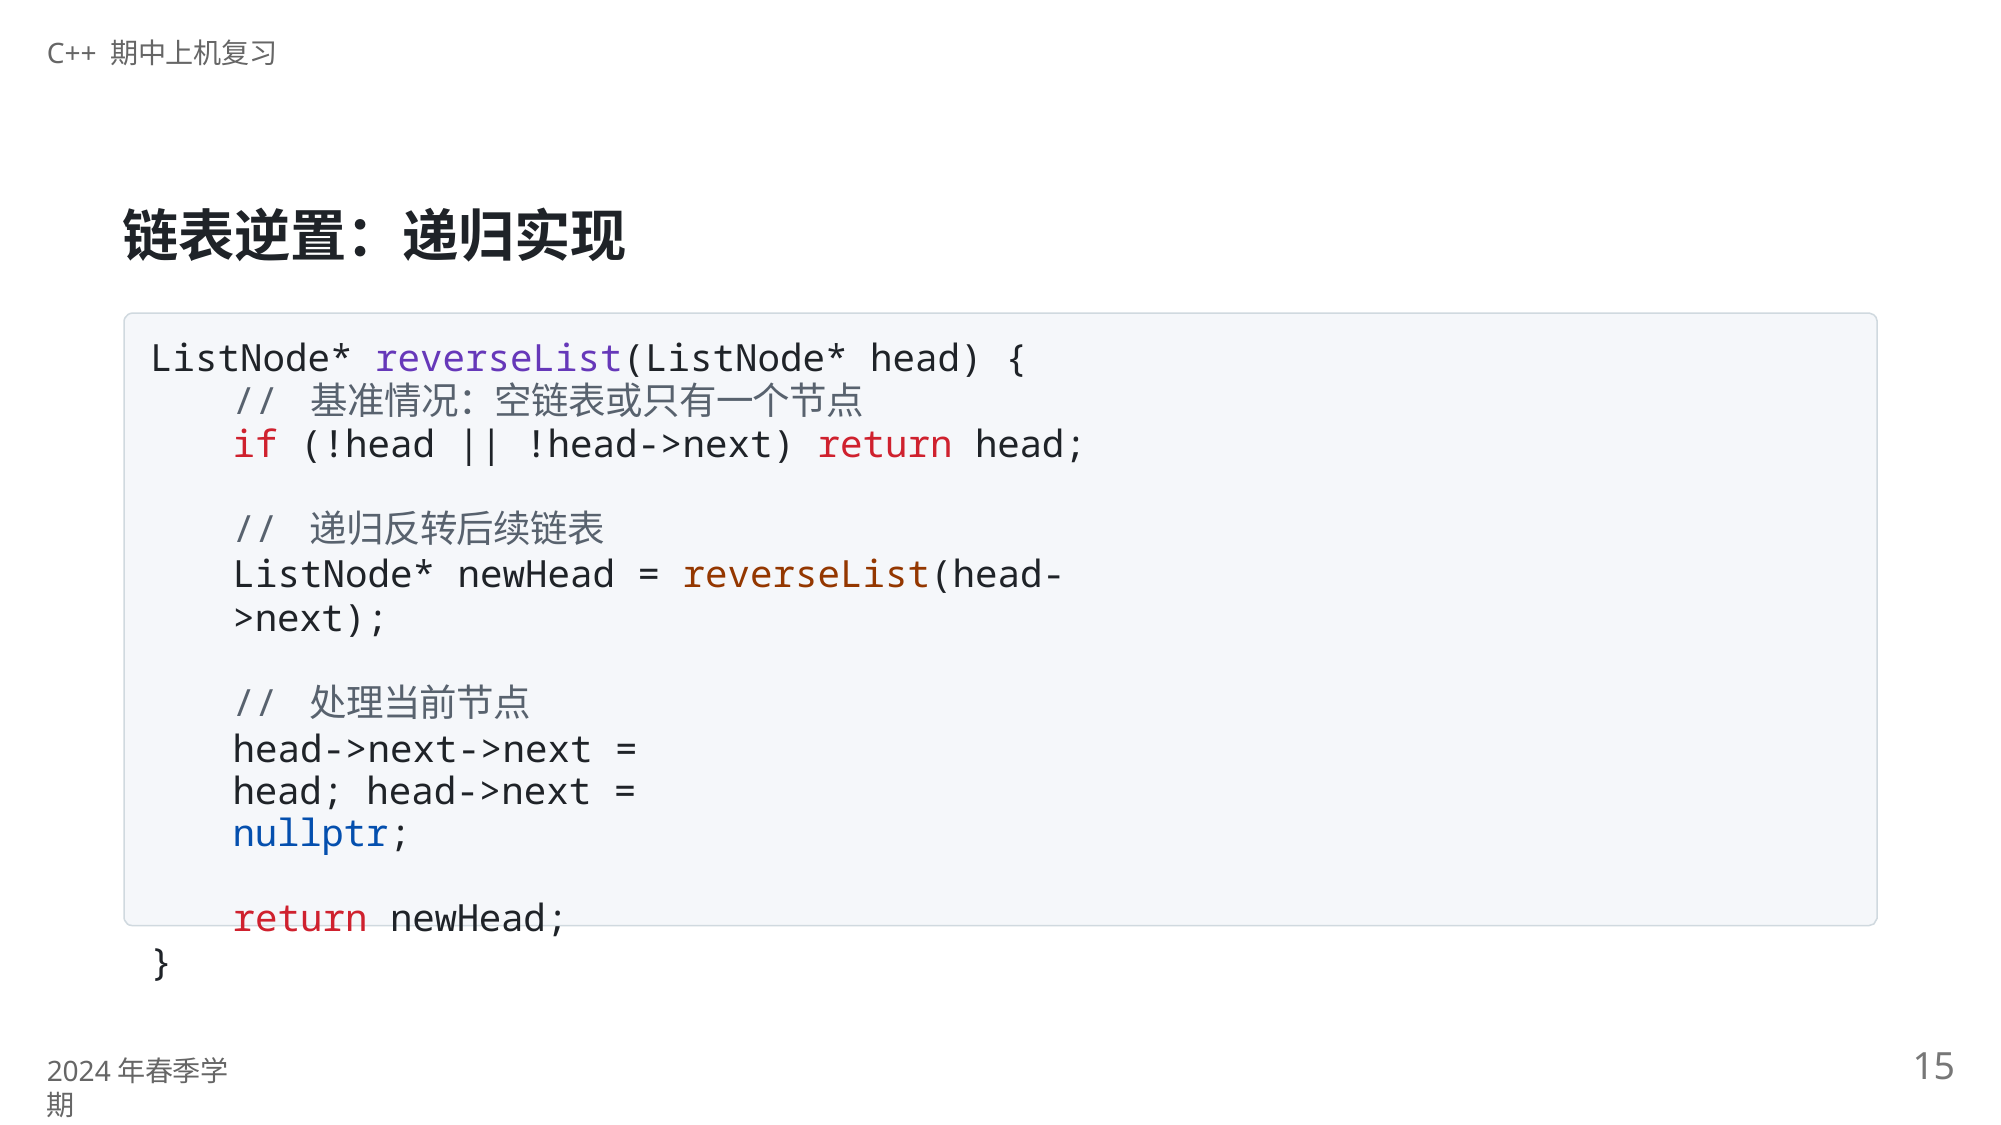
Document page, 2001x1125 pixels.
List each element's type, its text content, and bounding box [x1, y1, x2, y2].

footer 2024年春季学期 [44, 1048, 251, 1125]
title 链表逆置：递归实现 [120, 197, 637, 312]
text_box ListNode* reverseList(ListNode* head) { // 基准情况：空链表或只有一个节点 if (!head || !head->next) return head; // 递归反转后续链表 ListNode* newHead = reverseList(head->next); // 处理当前节点 head->next->next = head; head->next = nullptr; return newHead; } [147, 938, 1142, 983]
slide_number 15 [1906, 1037, 1962, 1125]
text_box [123, 312, 1879, 927]
text_box C++ 期中上机复习 [44, 33, 282, 70]
